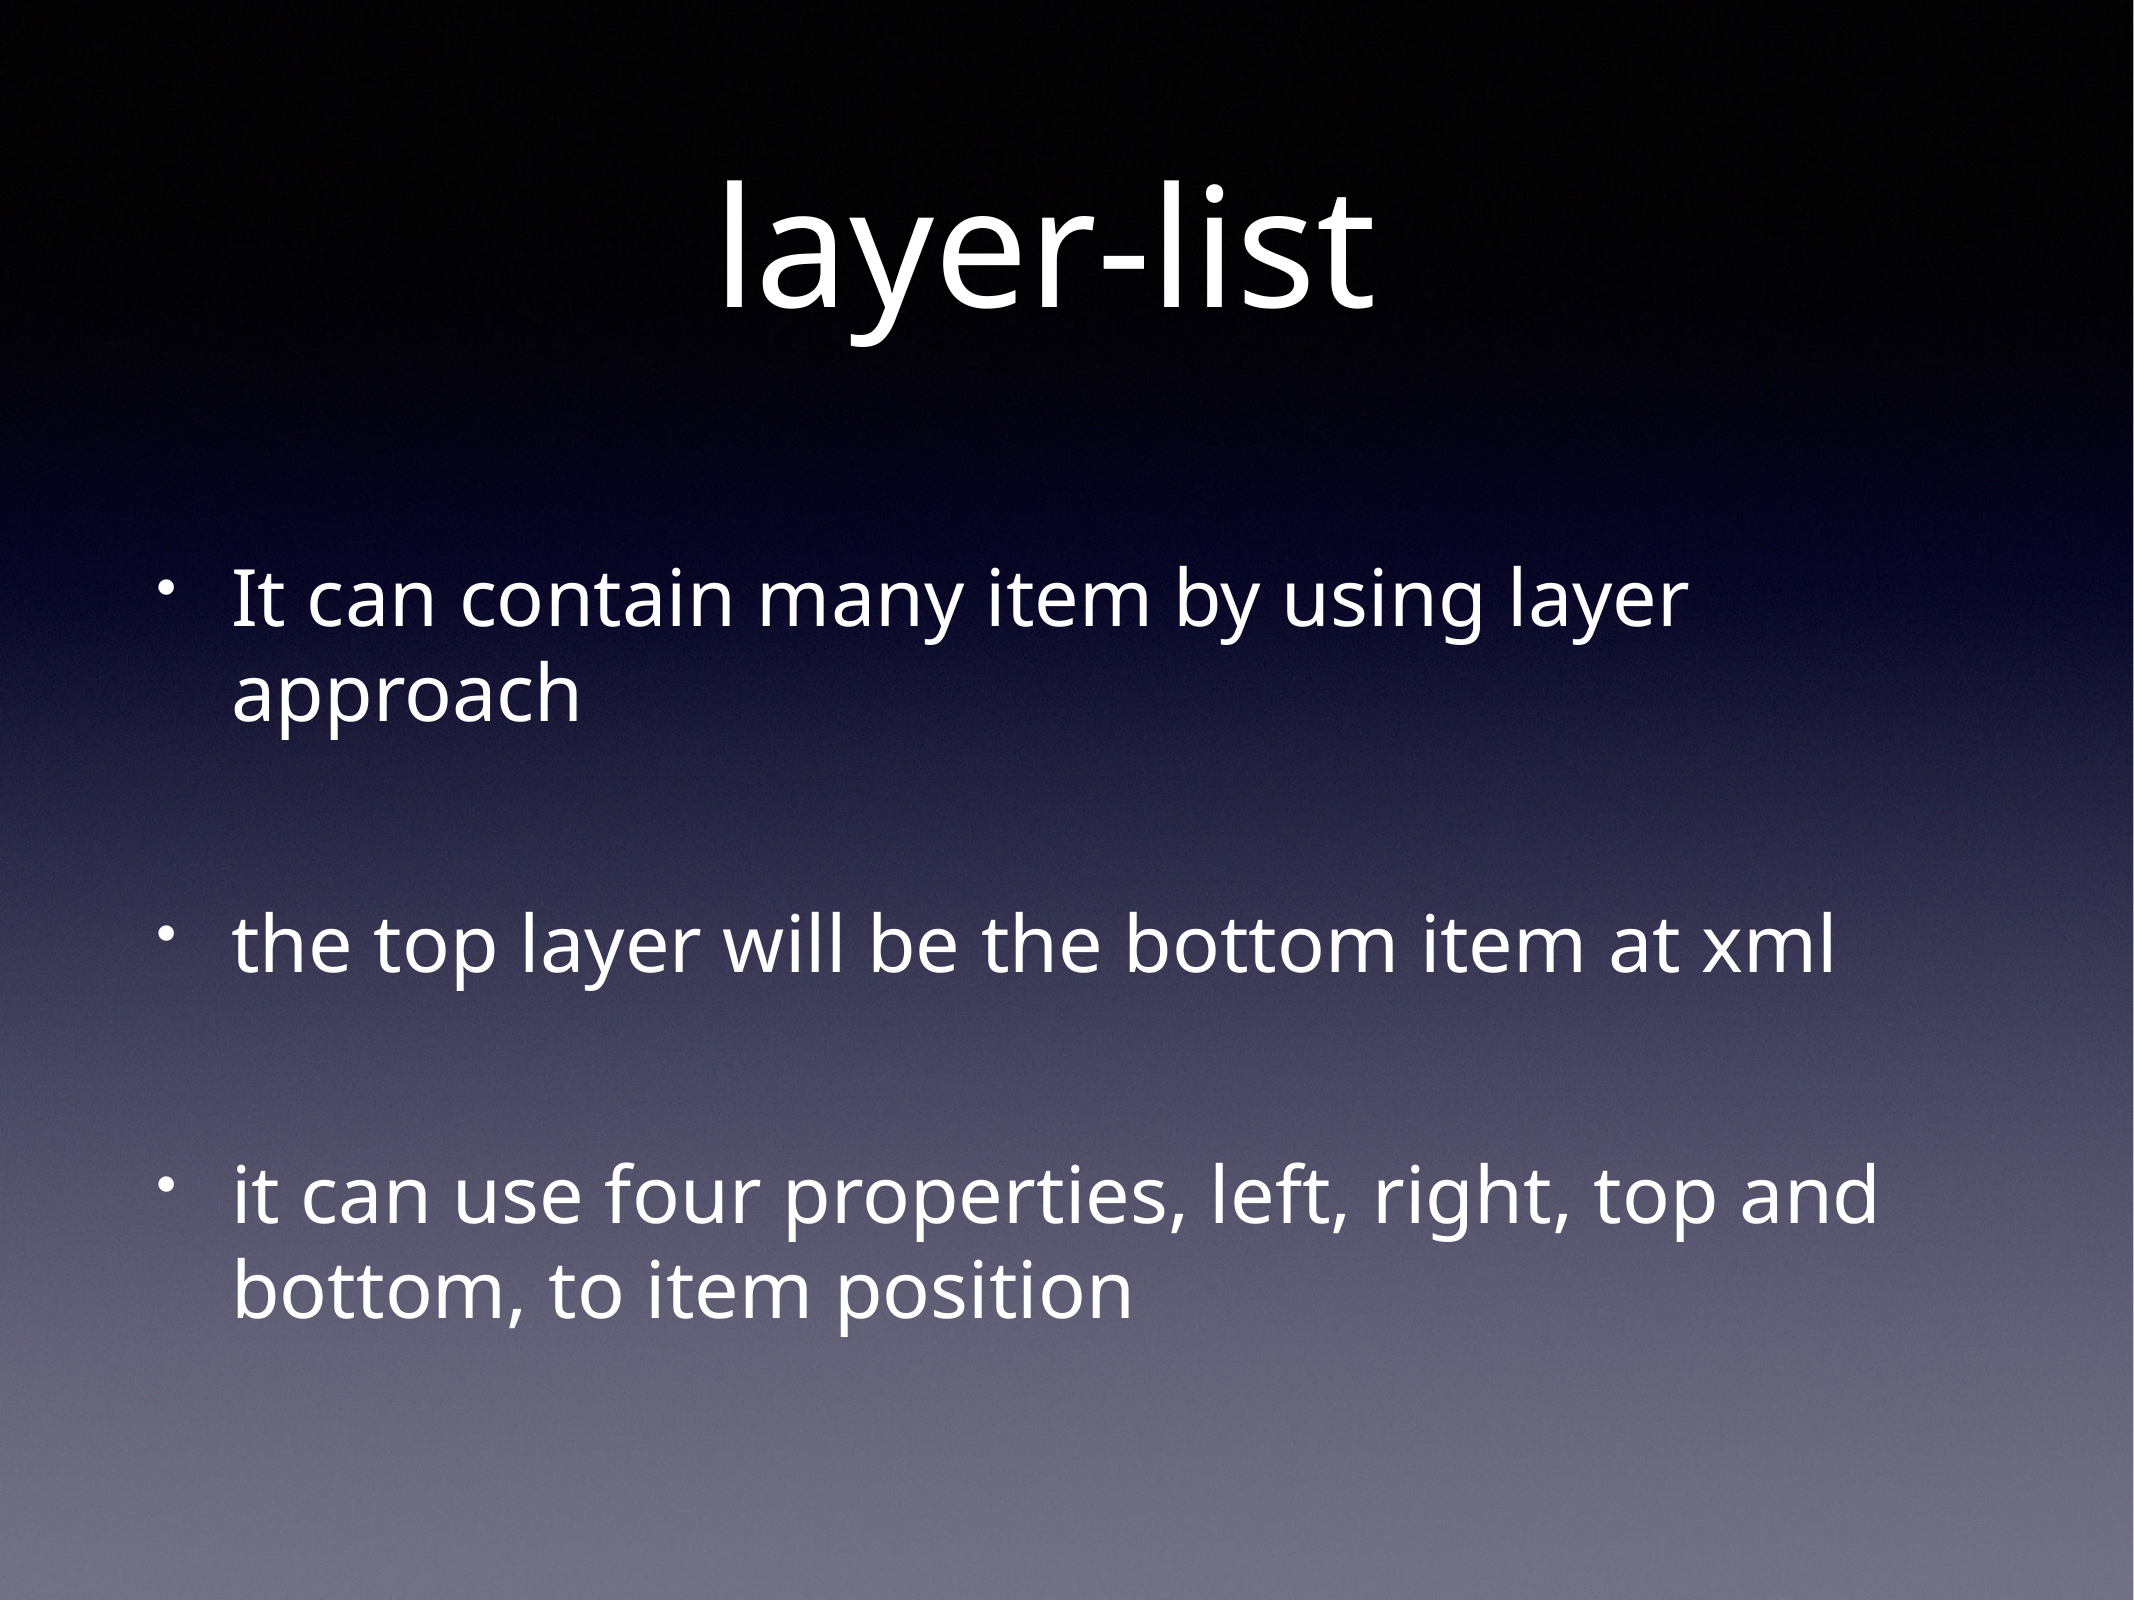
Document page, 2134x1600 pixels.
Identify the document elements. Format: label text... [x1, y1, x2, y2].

picture [0, 0, 2134, 1600]
title layer-list [155, 66, 1978, 416]
list It can contain many item by using layer approach the top layer will be the bottom item at xml it can use four properties, left, right, top and bottom, to item position [155, 424, 1978, 1457]
